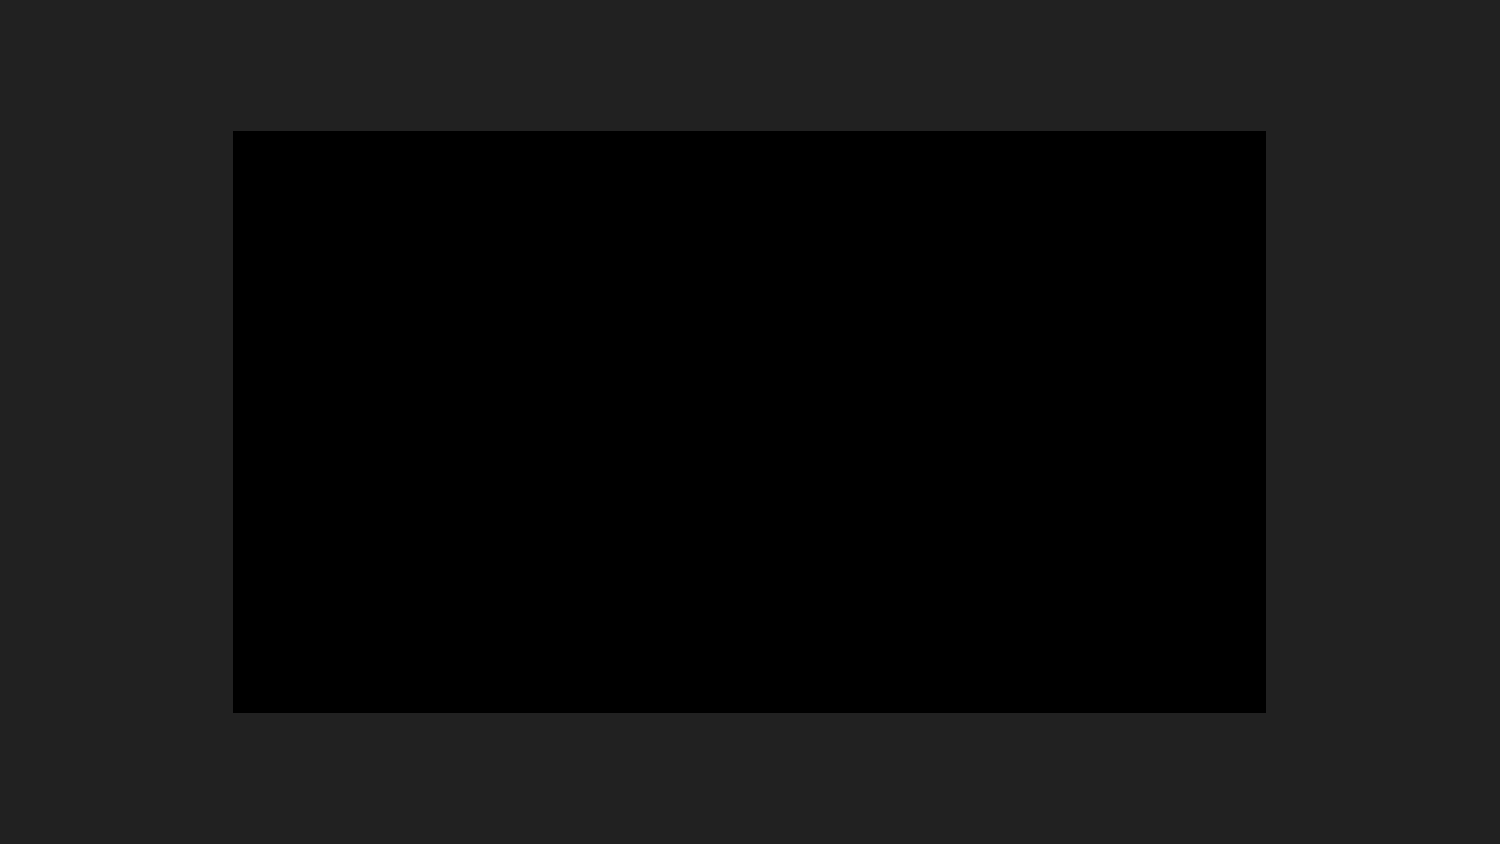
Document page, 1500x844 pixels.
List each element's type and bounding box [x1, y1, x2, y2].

picture [233, 131, 1267, 713]
